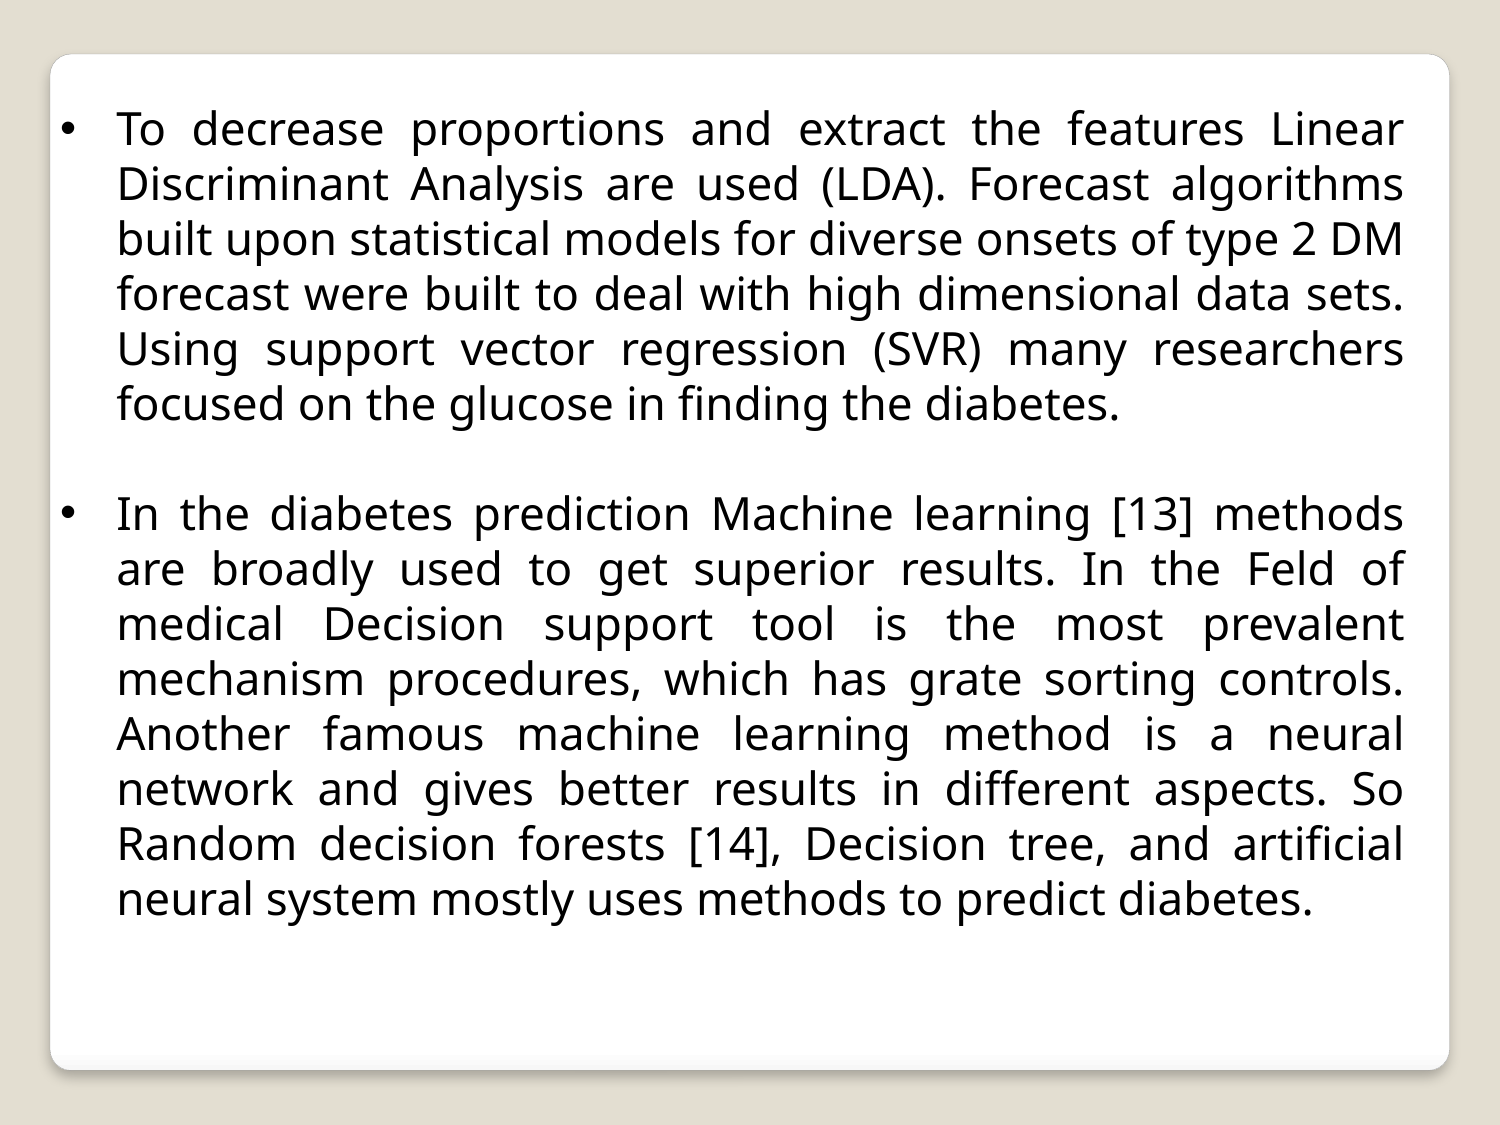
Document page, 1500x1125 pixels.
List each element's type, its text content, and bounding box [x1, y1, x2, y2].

text_box To decrease proportions and extract the features Linear Discriminant Analysis are used (LDA). Forecast algorithms built upon statistical models for diverse onsets of type 2 DM forecast were built to deal with high dimensional data sets. Using support vector regression (SVR) many researchers focused on the glucose in finding the diabetes. In the diabetes prediction Machine learning [13] methods are broadly used to get superior results. In the Feld of medical Decision support tool is the most prevalent mechanism procedures, which has grate sorting controls. Another famous machine learning method is a neural network and gives better results in different aspects. So Random decision forests [14], Decision tree, and artificial neural system mostly uses methods to predict diabetes. [45, 37, 1421, 932]
